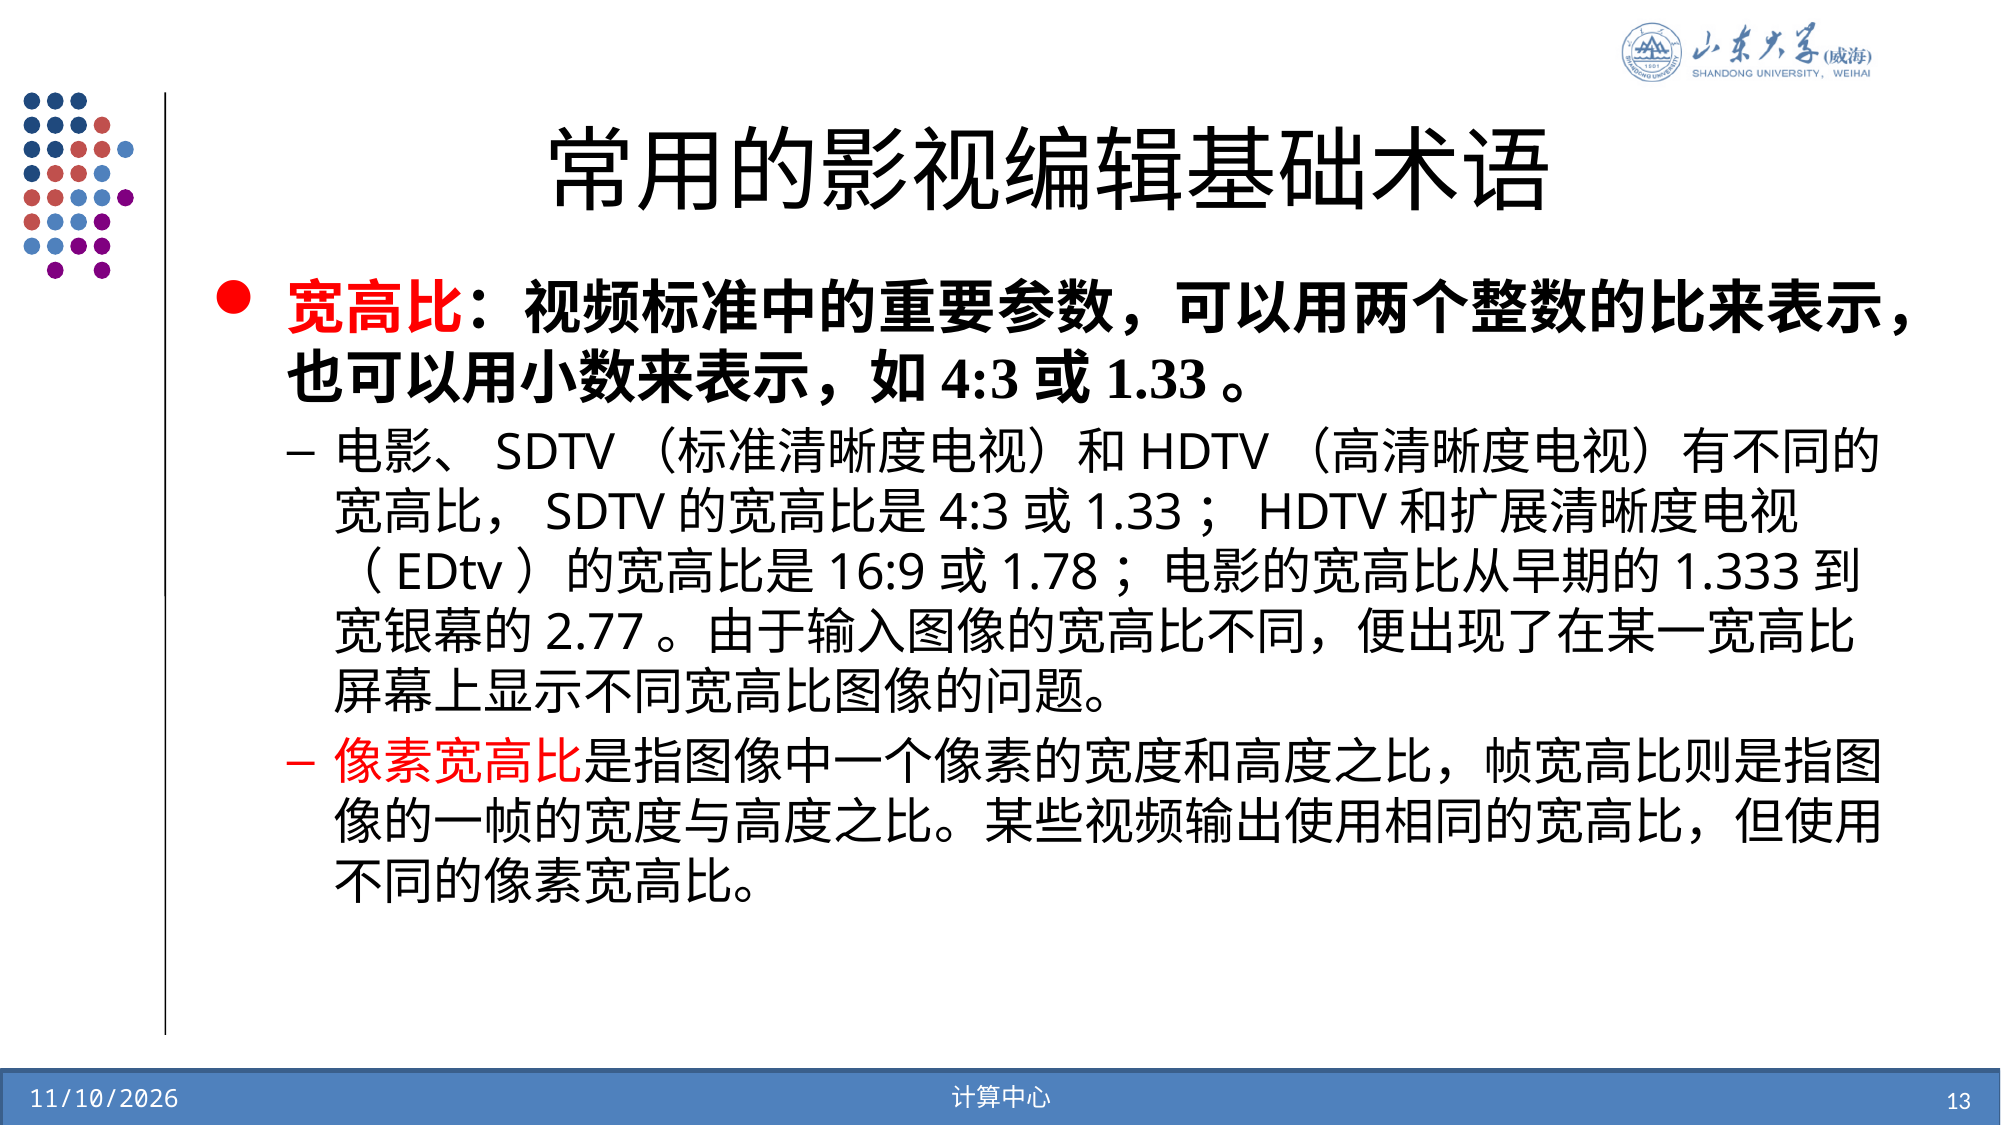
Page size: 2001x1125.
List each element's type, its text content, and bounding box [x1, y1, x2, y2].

slide_number 13 [1519, 1069, 1987, 1125]
list 宽高比：视频标准中的重要参数，可以用两个整数的比来表示，也可以用小数来表示，如4:3或1.33。 电影、SDTV（标准清晰度电视）和HDTV（高清晰度电视）有不同的宽高比，SDTV的宽高比是4:3或1.33；HDTV和扩展清晰度电视（EDtv）的宽高比是16:9或1.78；电影的宽高比从早期的1.333到宽银幕的2.77。由于输入图像的宽高比不同，便出现了在某一宽高比屏幕上显示不同宽高比图像的问题。 像素宽高比是指图像中一个像素的宽度和高度之比，帧宽高比则是指图像的一帧的宽度与高度之比。某些视频输出使用相同的宽高比，但使用不同的像素宽高比。 [196, 262, 1900, 1005]
footer 计算中心 [684, 1069, 1319, 1125]
title 常用的影视编辑基础术语 [196, 101, 1900, 233]
